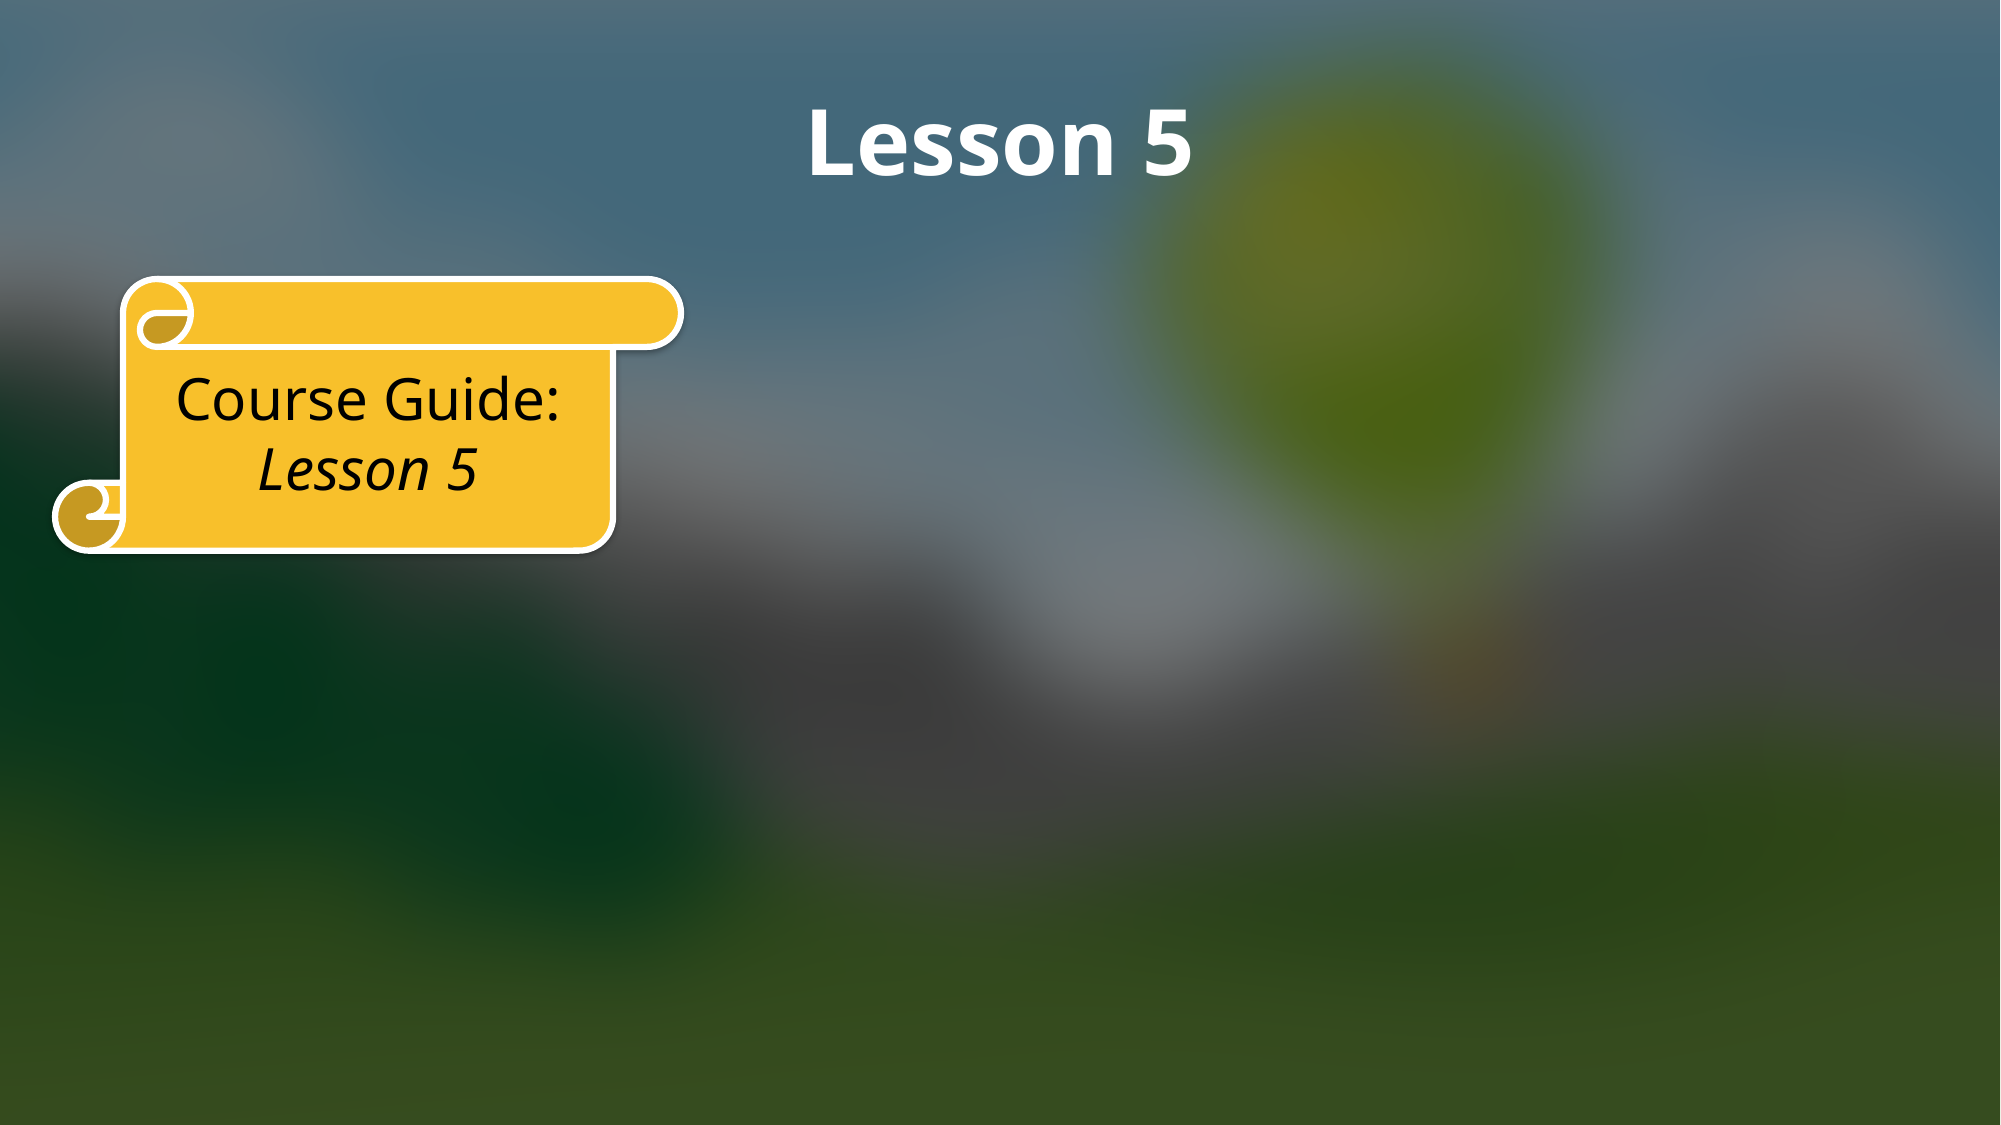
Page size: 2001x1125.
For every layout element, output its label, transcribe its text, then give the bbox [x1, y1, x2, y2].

picture [0, 0, 2001, 1125]
text_box Course Guide: Lesson 5 [51, 275, 685, 554]
title Lesson 5 [99, 45, 1900, 233]
